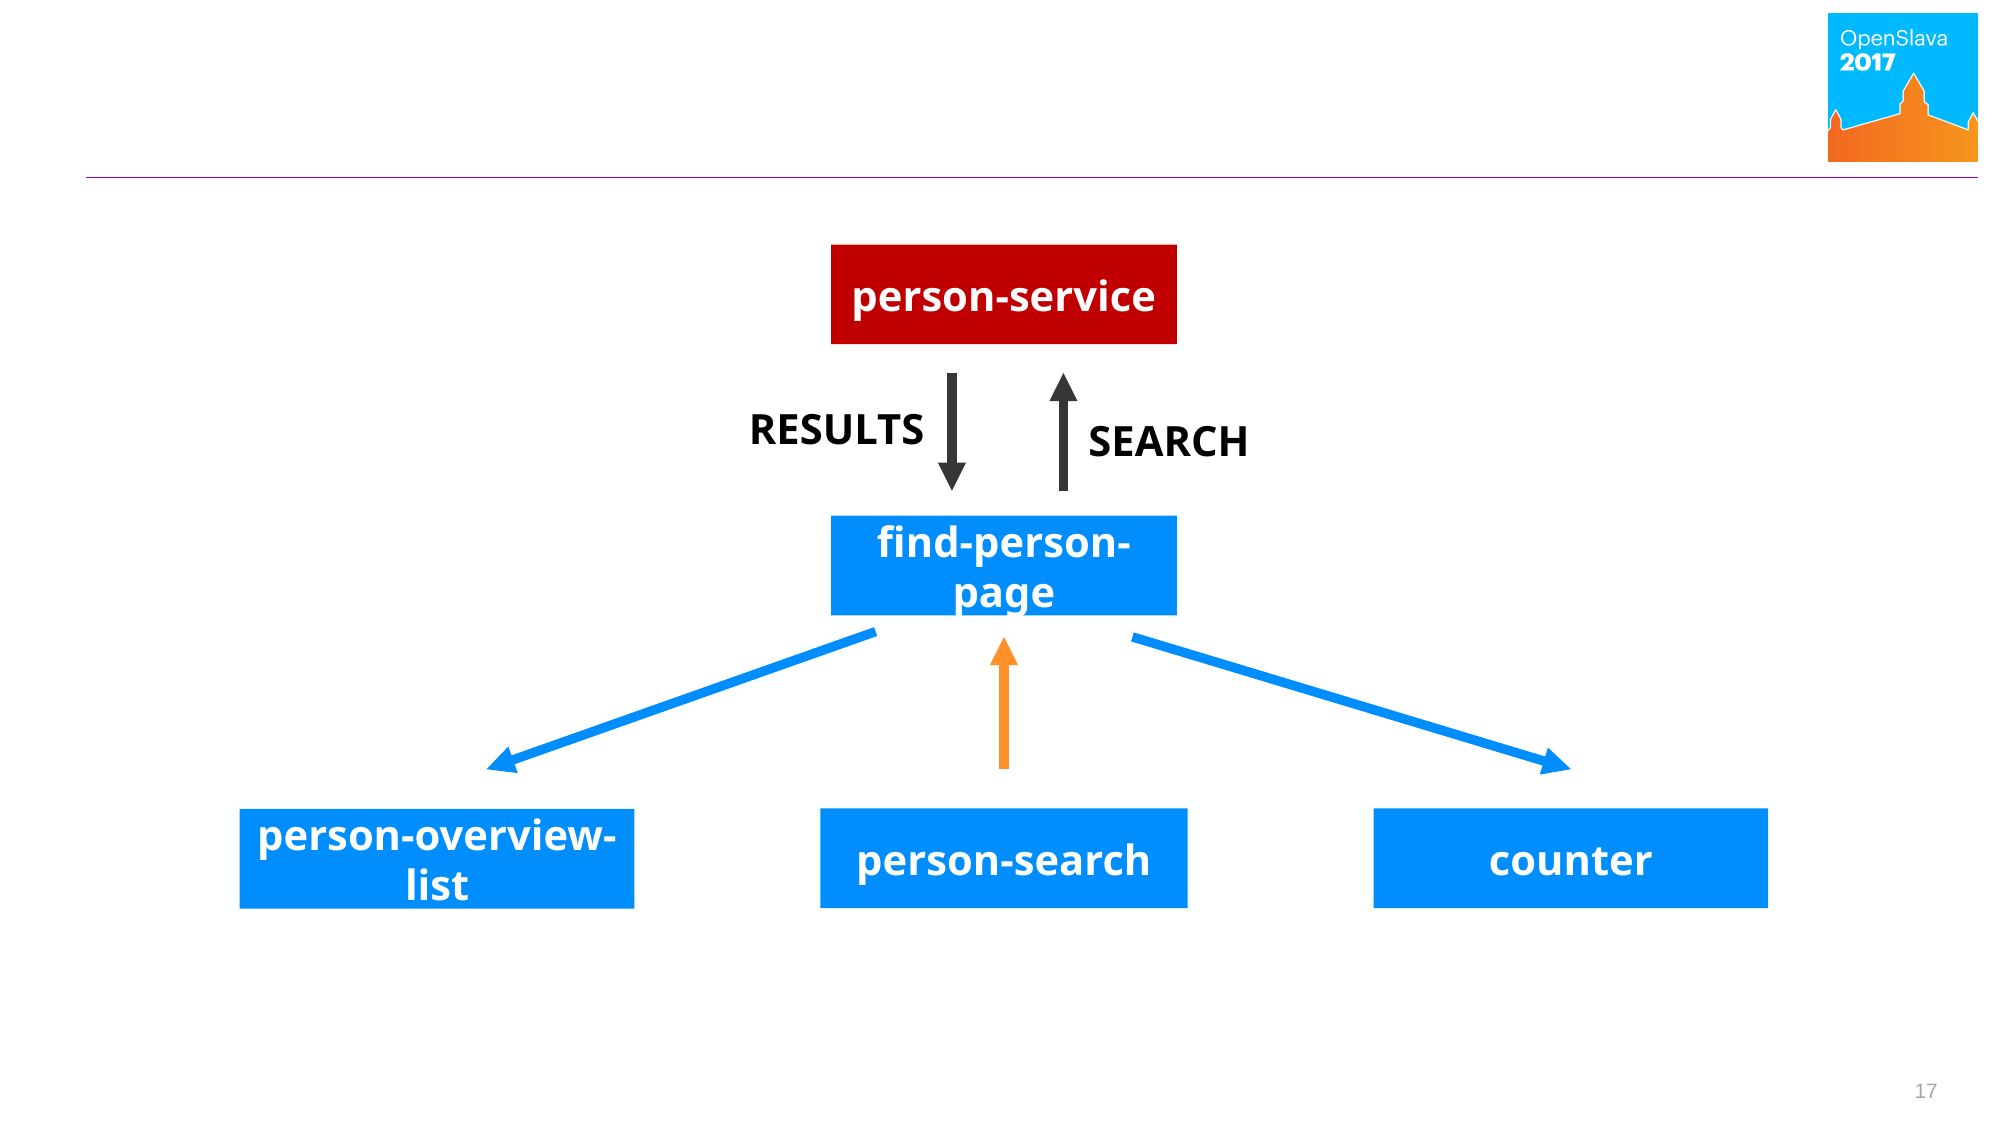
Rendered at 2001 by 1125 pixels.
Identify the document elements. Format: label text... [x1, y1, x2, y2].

picture [1883, 54, 1894, 70]
picture [1828, 74, 1978, 162]
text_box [1132, 636, 1571, 770]
picture [1841, 54, 1853, 70]
text_box RESULTS [749, 402, 925, 461]
text_box find-person-page [830, 515, 1178, 616]
slide_number 17 [1887, 1069, 1938, 1104]
text_box person-service [830, 244, 1178, 345]
text_box counter [1372, 807, 1769, 909]
text_box SEARCH [1088, 415, 1250, 473]
text_box person-overview-list [239, 808, 635, 910]
text_box person-search [819, 807, 1189, 909]
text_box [486, 631, 876, 770]
picture [1873, 54, 1880, 70]
picture [1856, 54, 1870, 70]
